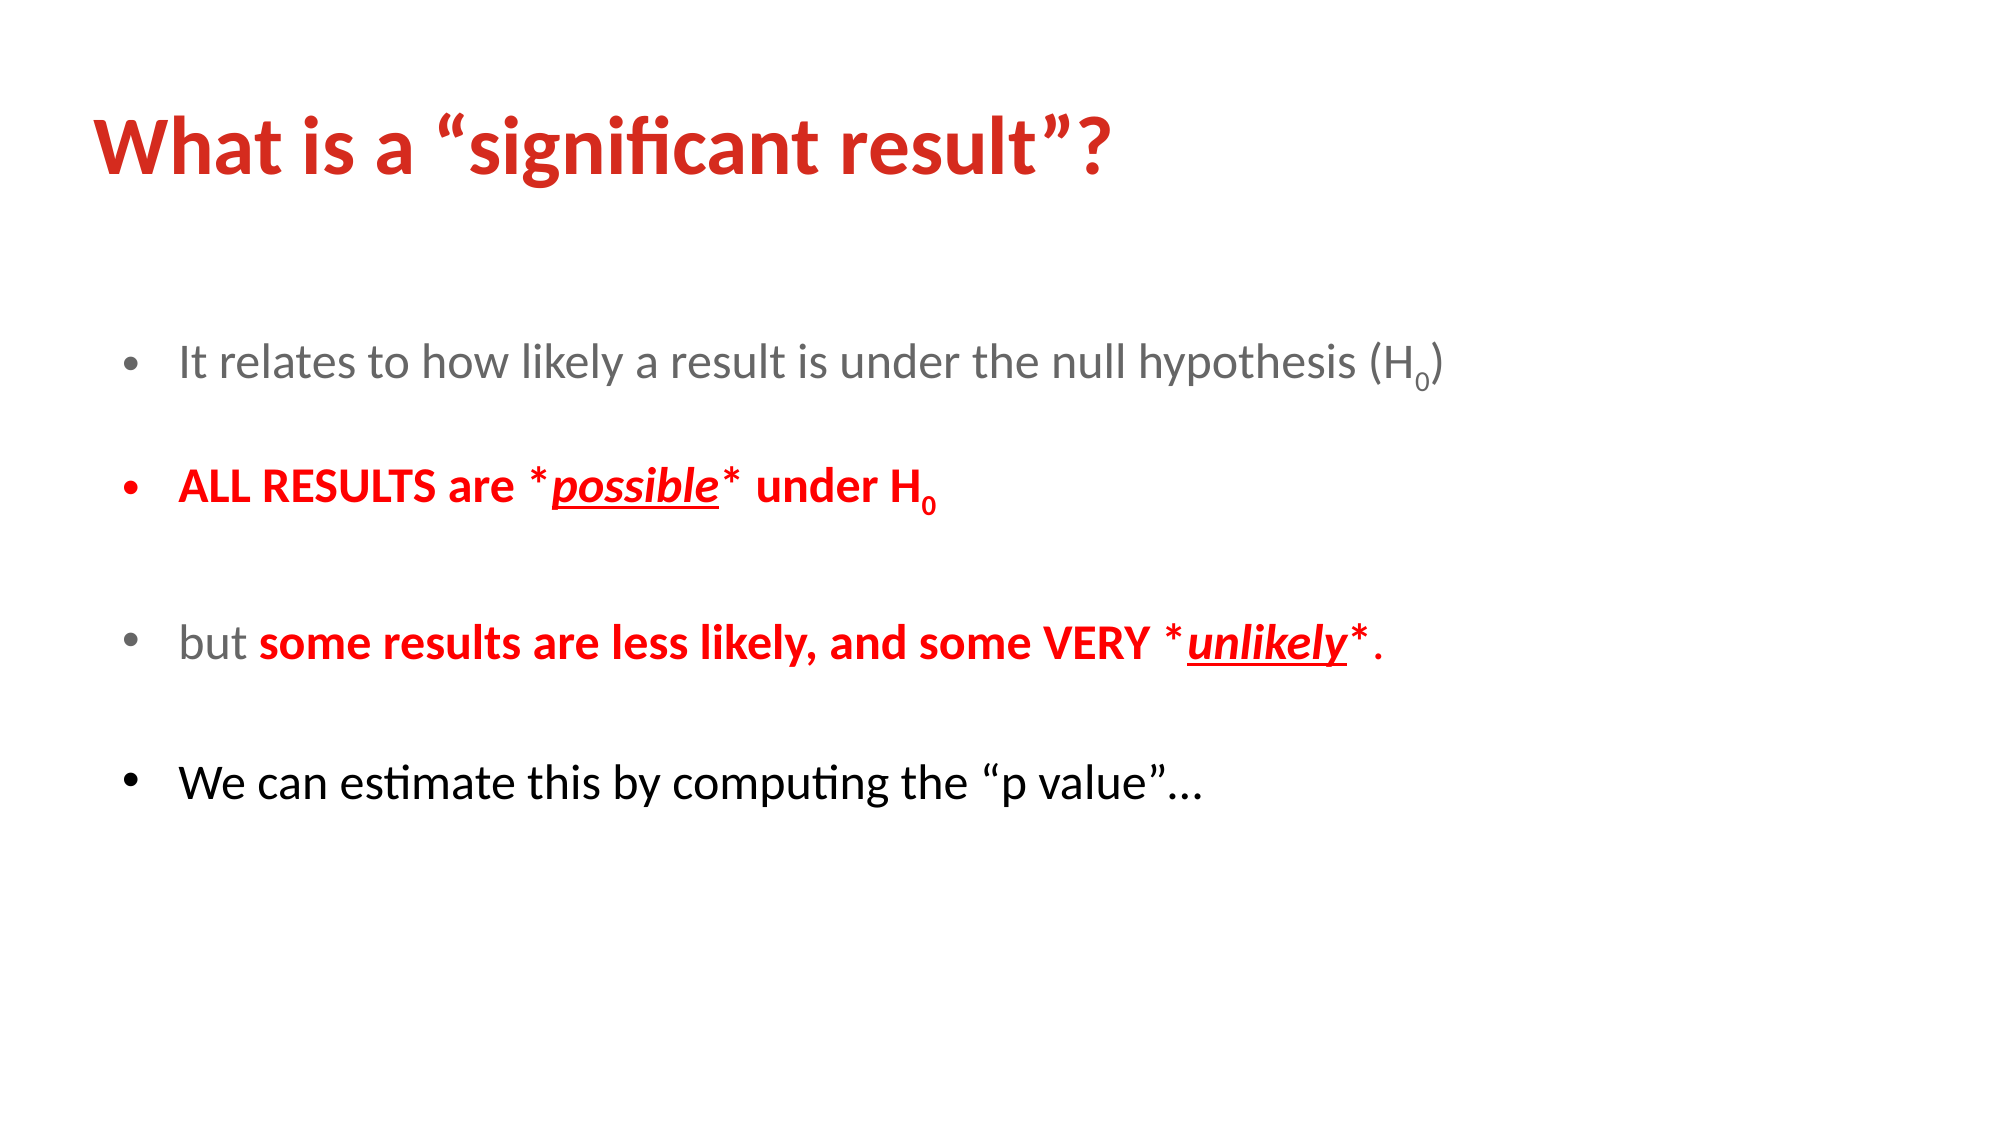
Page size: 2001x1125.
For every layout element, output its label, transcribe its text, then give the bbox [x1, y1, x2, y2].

list It relates to how likely a result is under the null hypothesis (H0) ALL RESULTS are *possible* under H0 but some results are less likely, and some VERY *unlikely*. We can estimate this by computing the “p value”… [107, 276, 1468, 1073]
title What is a “significant result”? [79, 111, 1190, 259]
